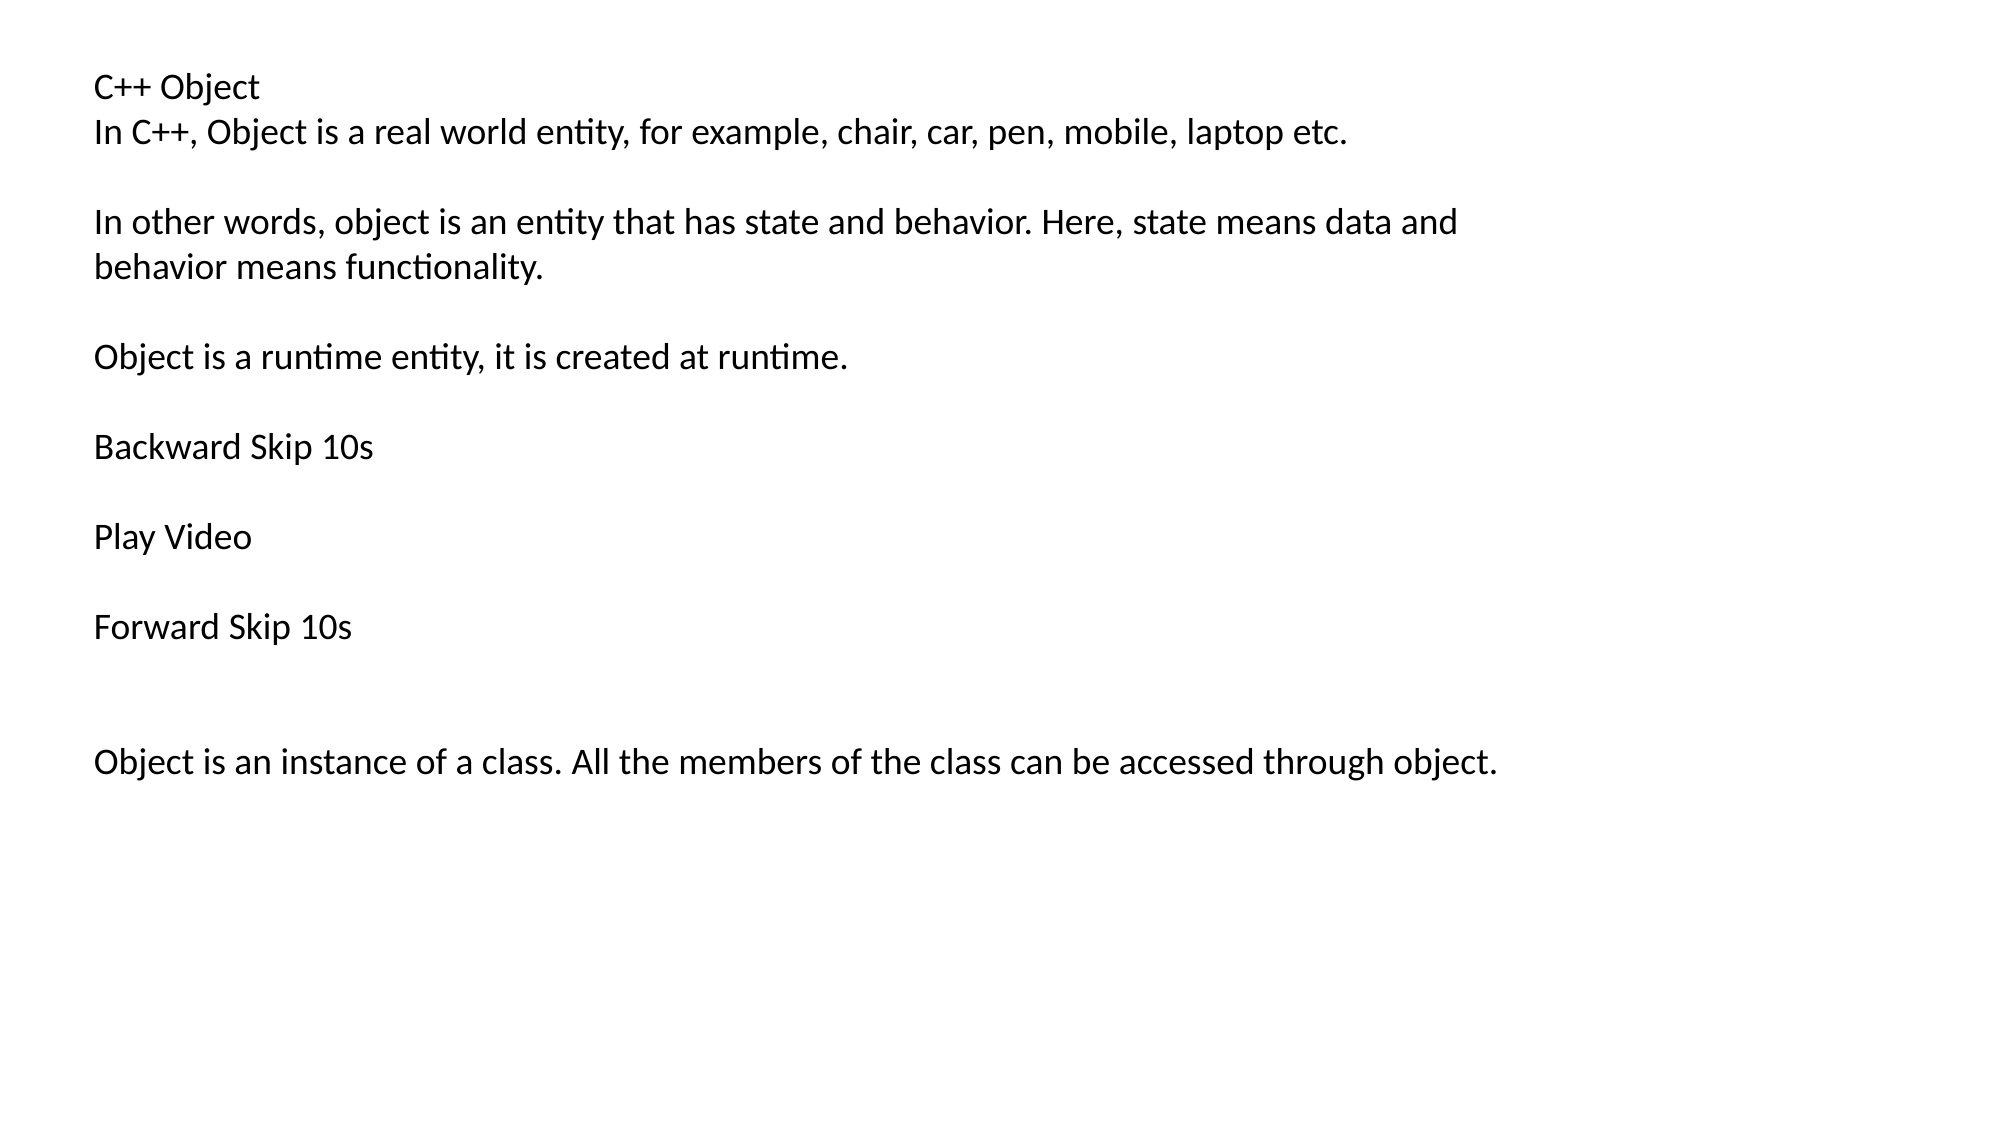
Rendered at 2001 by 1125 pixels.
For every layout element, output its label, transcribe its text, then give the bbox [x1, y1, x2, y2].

text_box C++ Object In C++, Object is a real world entity, for example, chair, car, pen, mobile, laptop etc. In other words, object is an entity that has state and behavior. Here, state means data and behavior means functionality. Object is a runtime entity, it is created at runtime. Backward Skip 10s Play Video Forward Skip 10s Object is an instance of a class. All the members of the class can be accessed through object. [79, 55, 1615, 835]
